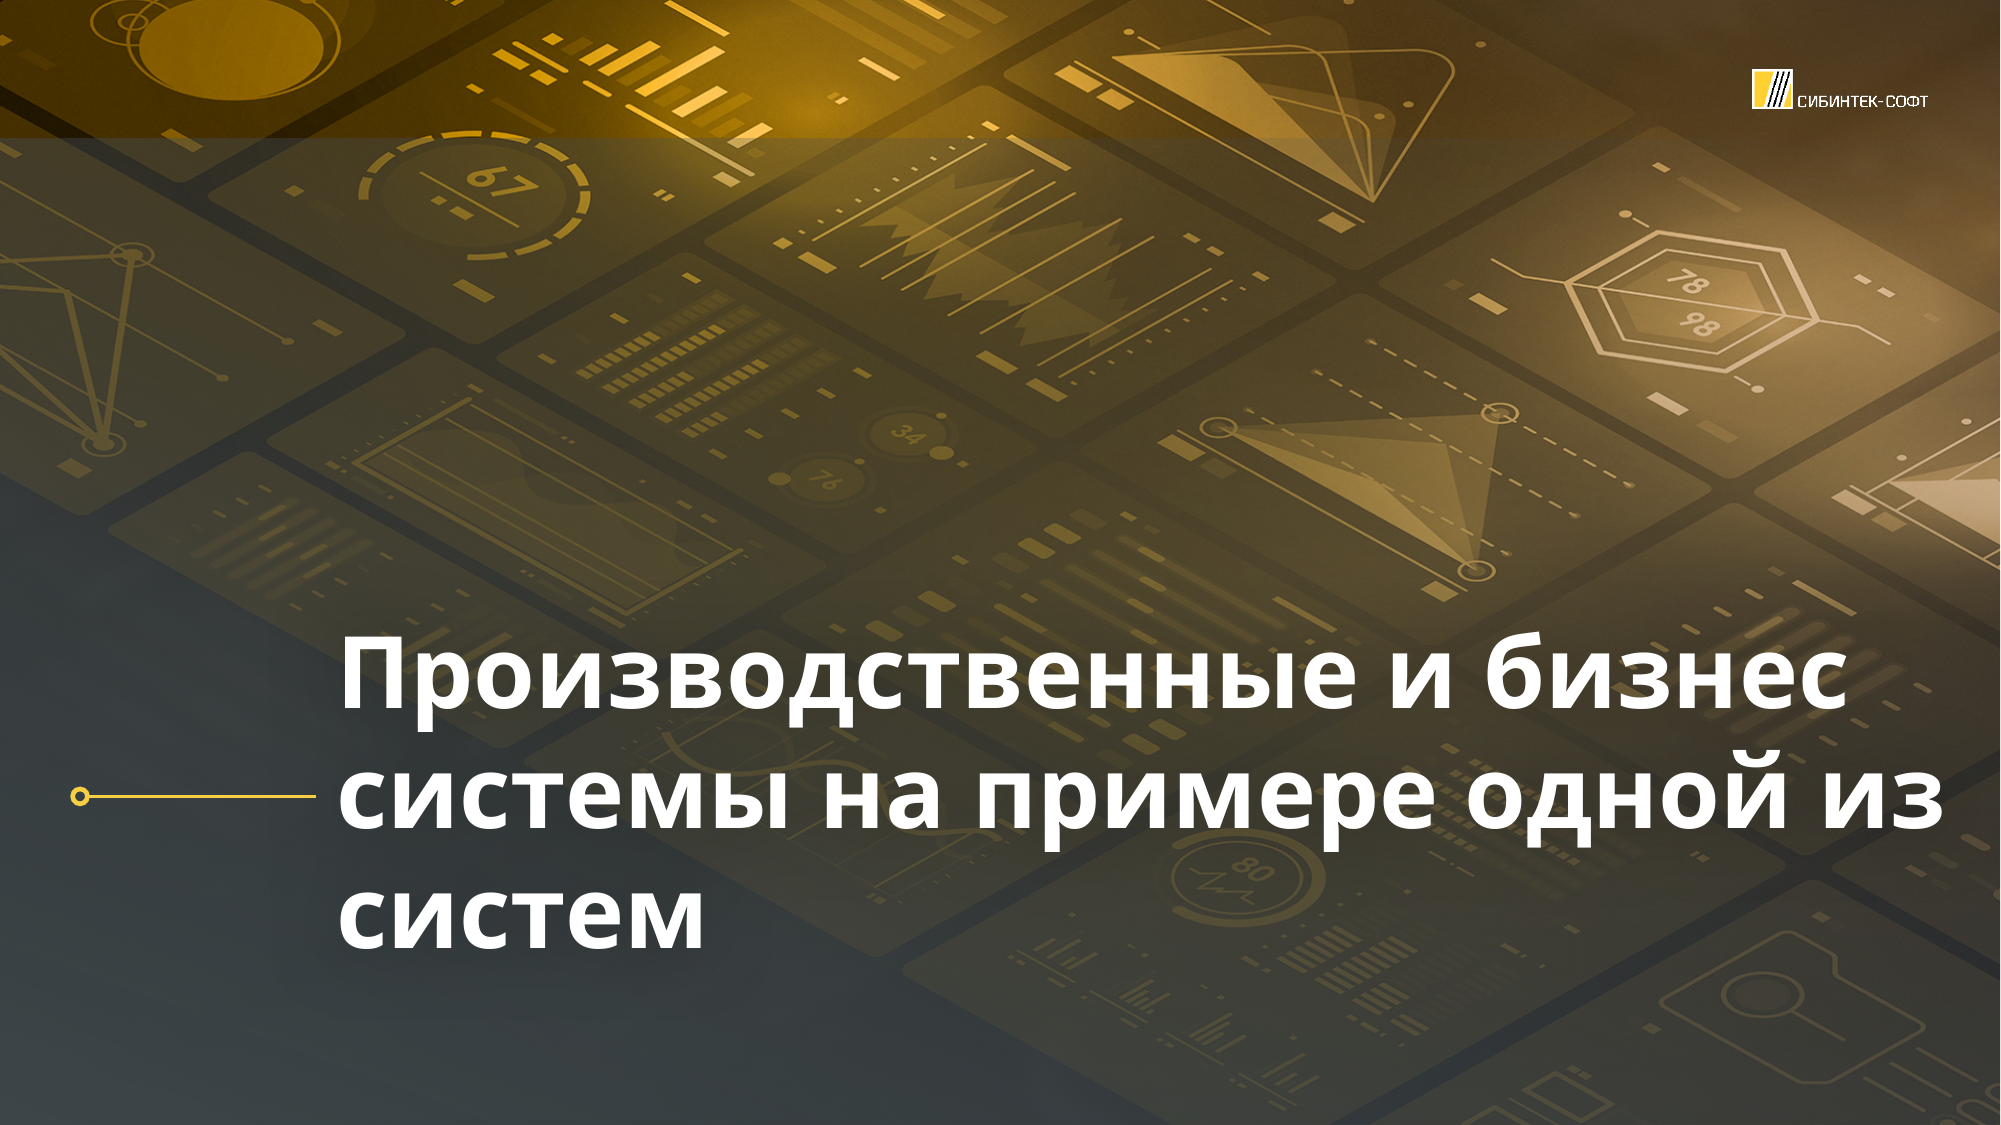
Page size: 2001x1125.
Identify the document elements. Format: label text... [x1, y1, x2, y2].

text_box [0, 138, 2000, 1125]
picture [0, 0, 2001, 1125]
text_box Производственные и бизнес системы на примере одной из систем [336, 608, 1981, 969]
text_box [72, 788, 317, 804]
